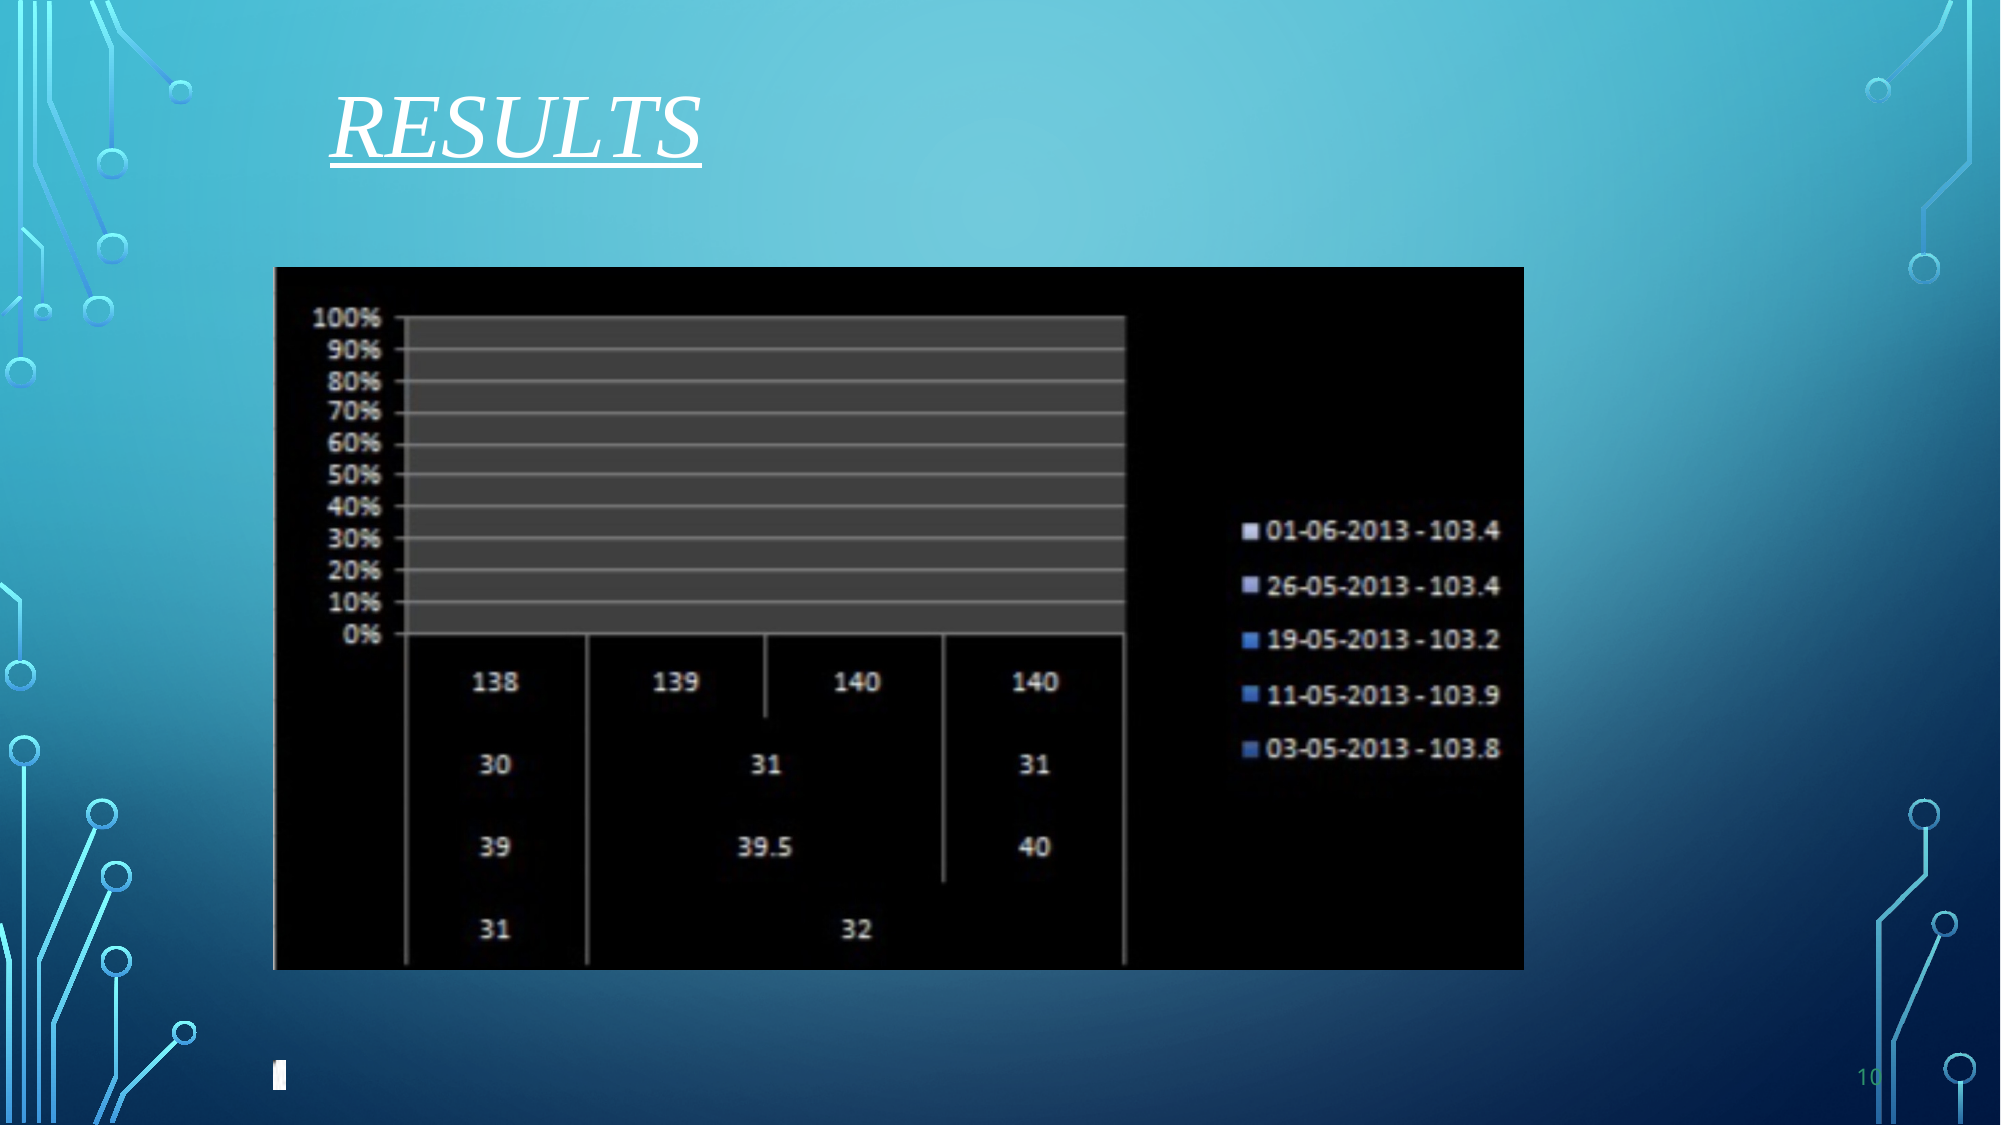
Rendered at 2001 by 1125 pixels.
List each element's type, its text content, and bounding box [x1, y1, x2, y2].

picture [273, 267, 1524, 971]
picture [273, 1060, 287, 1091]
title RESULTS [327, 24, 1000, 215]
text_box 10 [1849, 1061, 1888, 1095]
